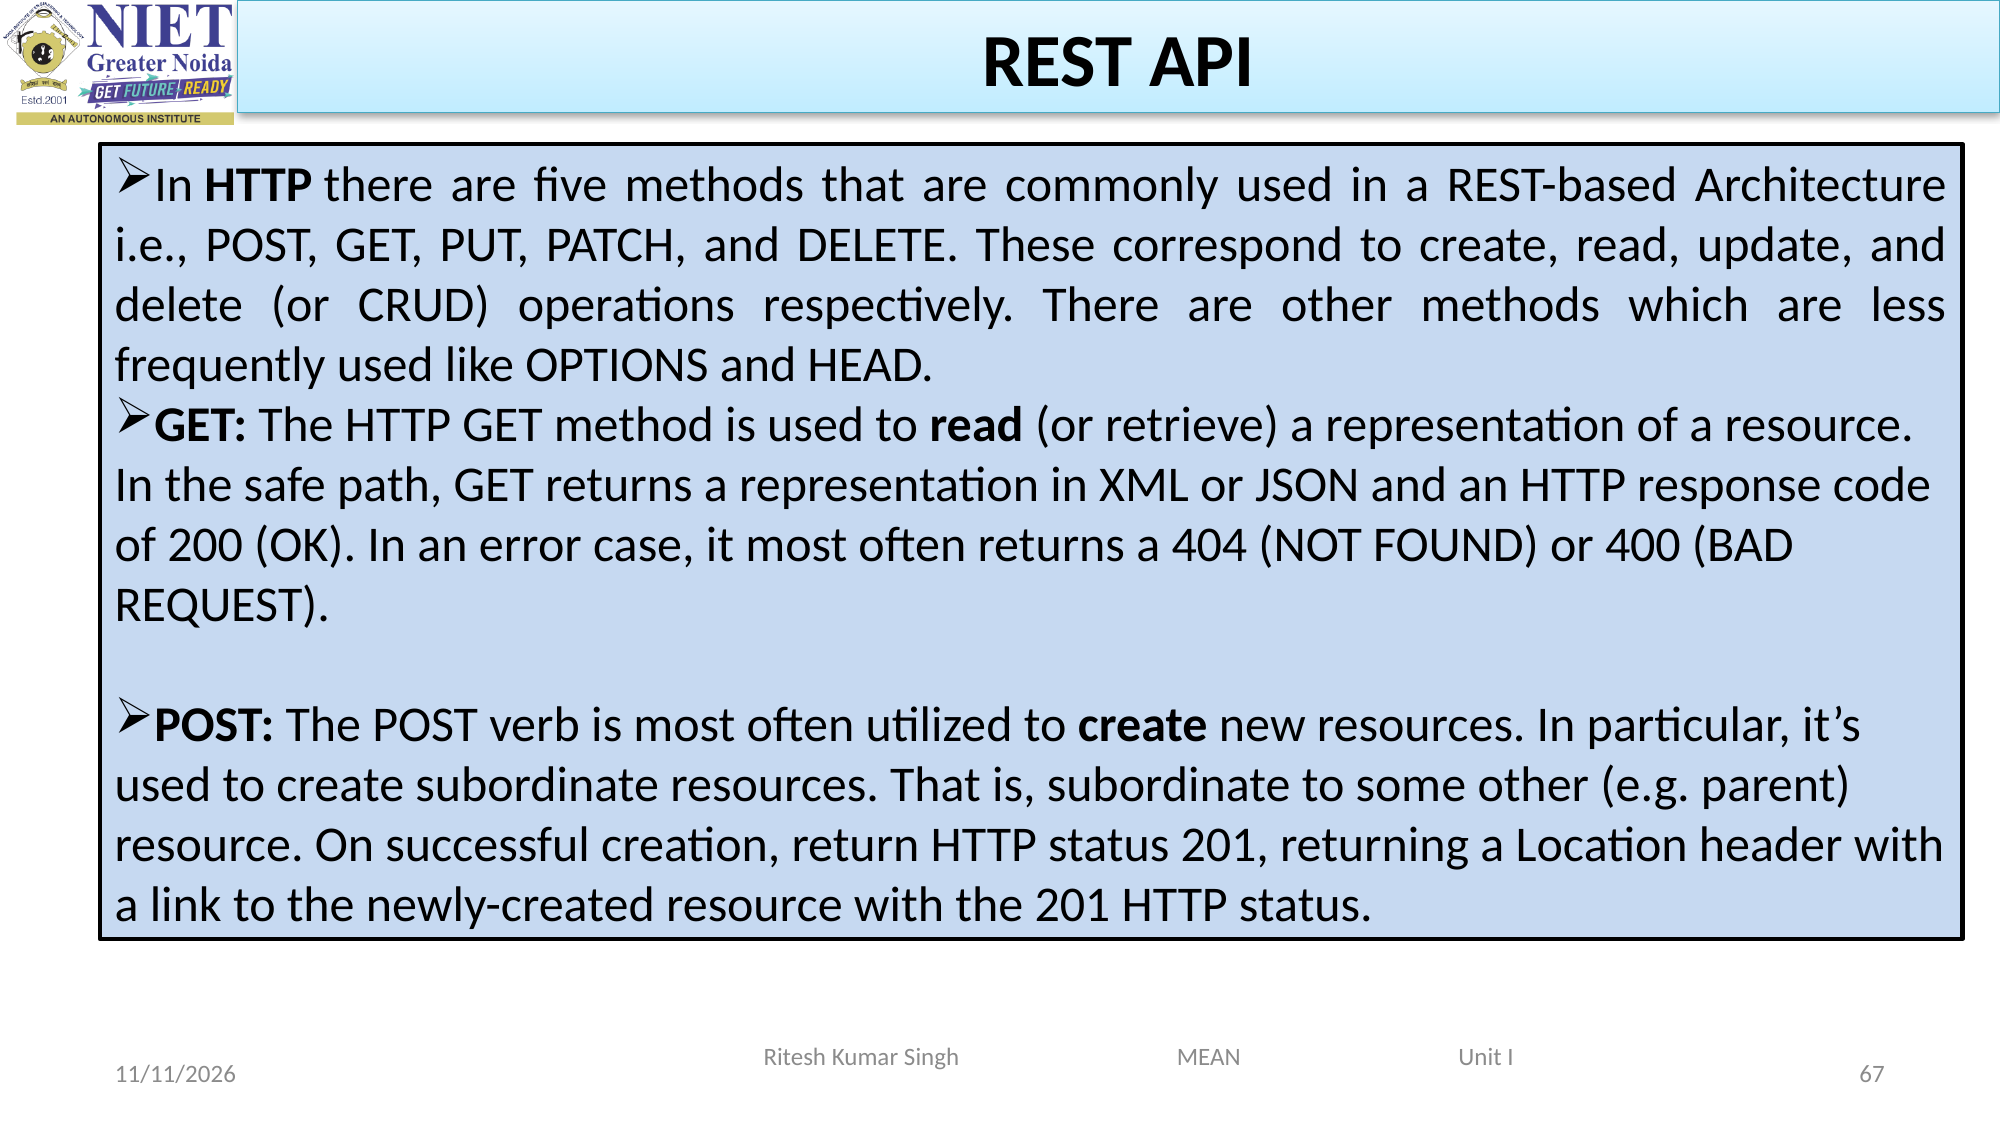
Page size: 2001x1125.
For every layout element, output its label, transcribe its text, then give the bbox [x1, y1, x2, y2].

picture [3, 2, 234, 125]
slide_number 67 [1433, 1042, 1900, 1103]
text_box In HTTP there are five methods that are commonly used in a REST-based Architecture i.e., POST, GET, PUT, PATCH, and DELETE. These correspond to create, read, update, and delete (or CRUD) operations respectively. There are other methods which are less frequently used like OPTIONS and HEAD. GET: The HTTP GET method is used to read (or retrieve) a representation of a resource. In the safe path, GET returns a representation in XML or JSON and an HTTP response code of 200 (OK). In an error case, it most often returns a 404 (NOT FOUND) or 400 (BAD REQUEST). POST: The POST verb is most often utilized to create new resources. In particular, it’s used to create subordinate resources. That is, subordinate to some other (e.g. parent) resource. On successful creation, return HTTP status 201, returning a Location header with a link to the newly-created resource with the 201 HTTP status. [99, 144, 1963, 939]
text_box REST API [237, 0, 2000, 113]
footer Ritesh Kumar Singh MEAN Unit I [712, 1025, 1567, 1085]
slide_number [99, 1042, 567, 1103]
